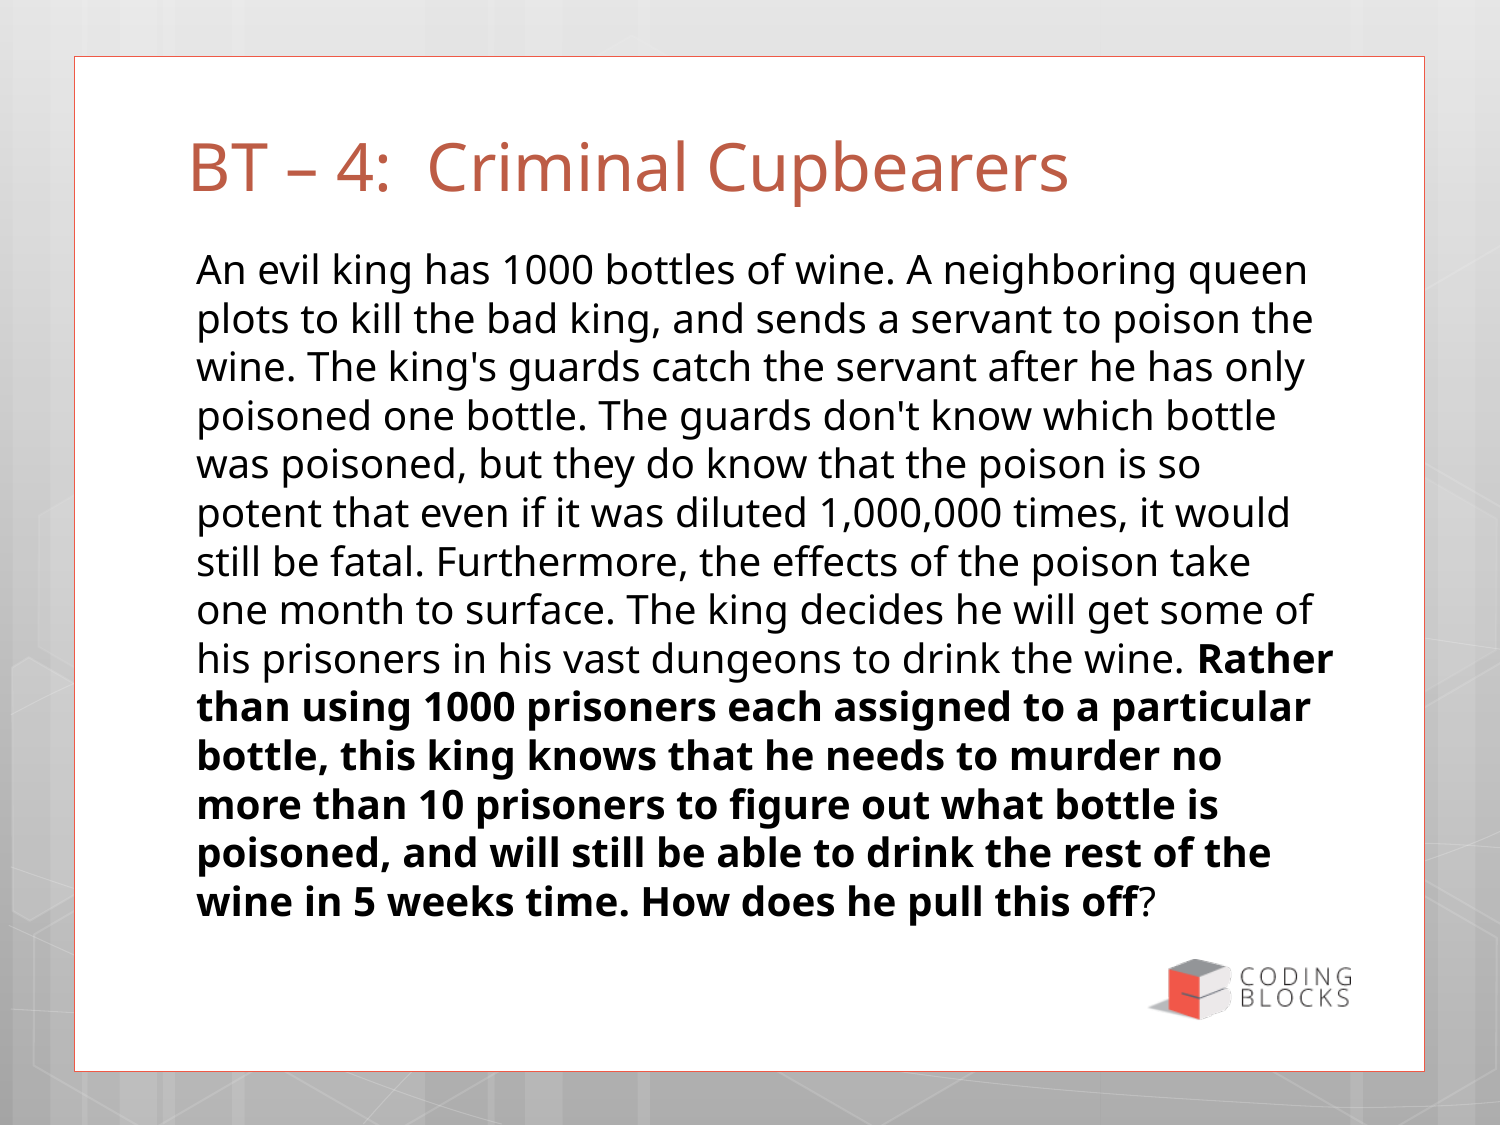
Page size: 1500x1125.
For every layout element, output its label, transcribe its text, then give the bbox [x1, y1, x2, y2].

list An evil king has 1000 bottles of wine. A neighboring queen plots to kill the bad king, and sends a servant to poison the wine. The king's guards catch the servant after he has only poisoned one bottle. The guards don't know which bottle was poisoned, but they do know that the poison is so potent that even if it was diluted 1,000,000 times, it would still be fatal. Furthermore, the effects of the poison take one month to surface. The king decides he will get some of his prisoners in his vast dungeons to drink the wine. Rather than using 1000 prisoners each assigned to a particular bottle, this king knows that he needs to murder no more than 10 prisoners to figure out what bottle is poisoned, and will still be able to drink the rest of the wine in 5 weeks time. How does he pull this off? [171, 236, 1351, 957]
picture [1146, 959, 1351, 1021]
title BT – 4: Criminal Cupbearers [172, 118, 1352, 213]
